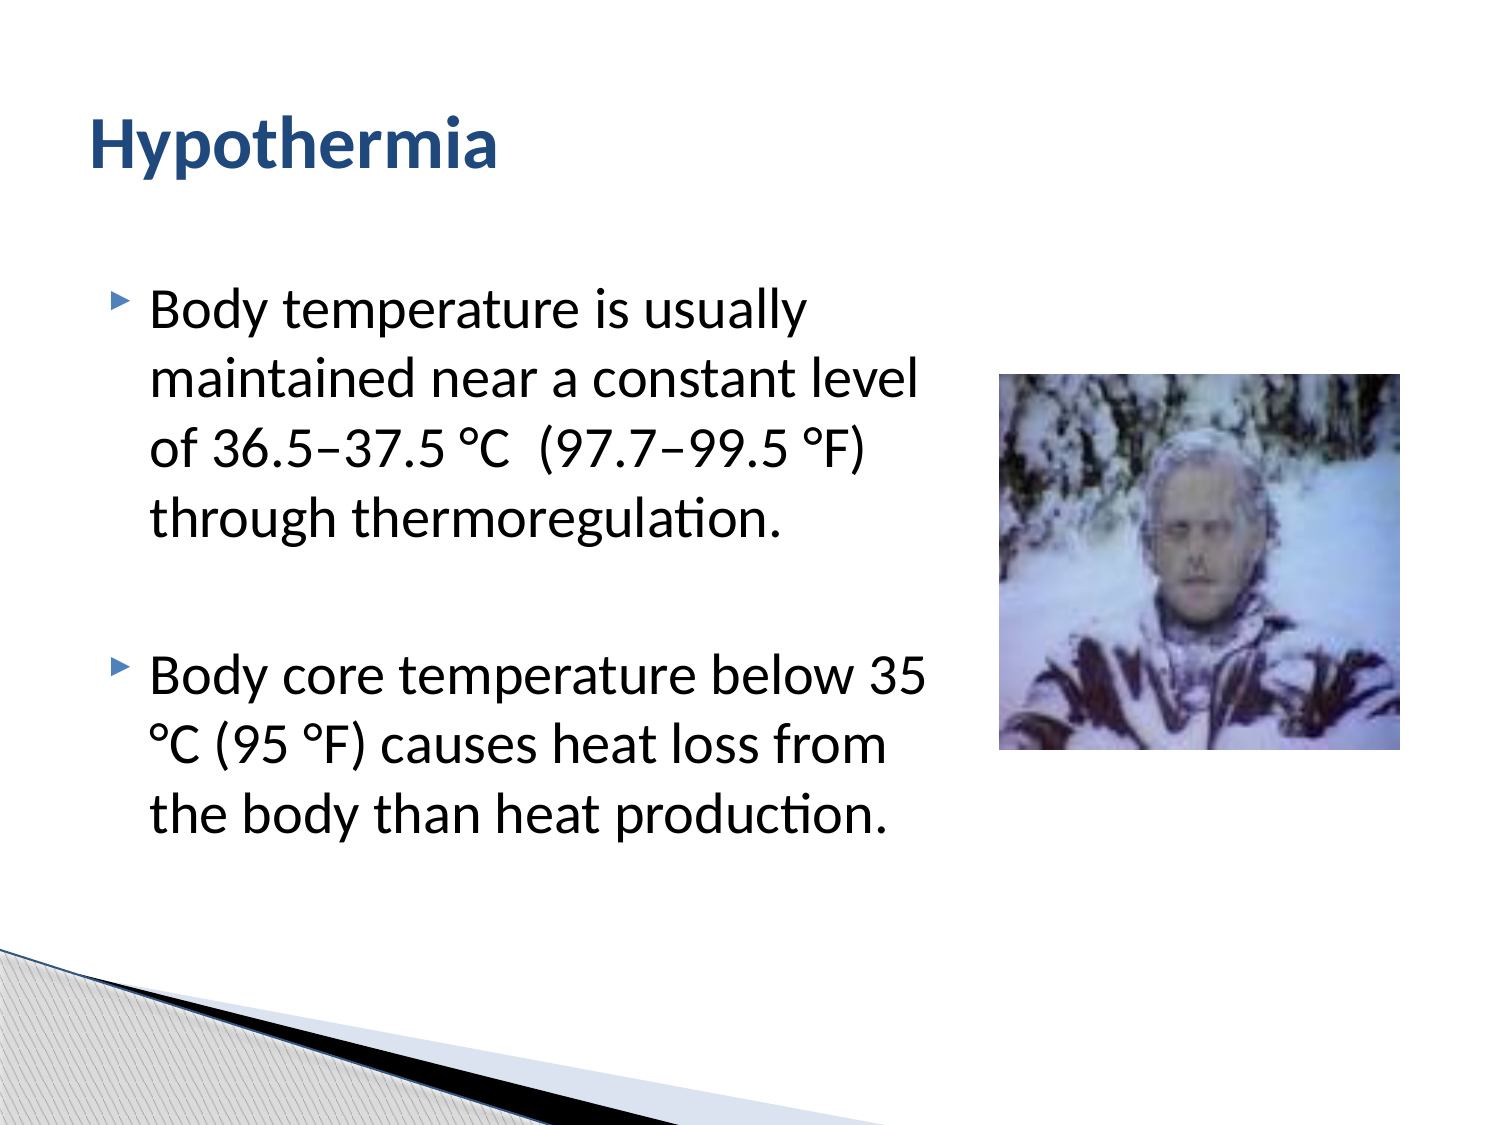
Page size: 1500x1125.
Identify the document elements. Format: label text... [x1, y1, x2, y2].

list Body temperature is usually maintained near a constant level of 36.5–37.5 °C (97.7–99.5 °F) through thermoregulation. Body core temperature below 35 °C (95 °F) causes heat loss from the body than heat production. [75, 262, 950, 1005]
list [999, 374, 1401, 751]
title Hypothermia [75, 45, 1425, 233]
